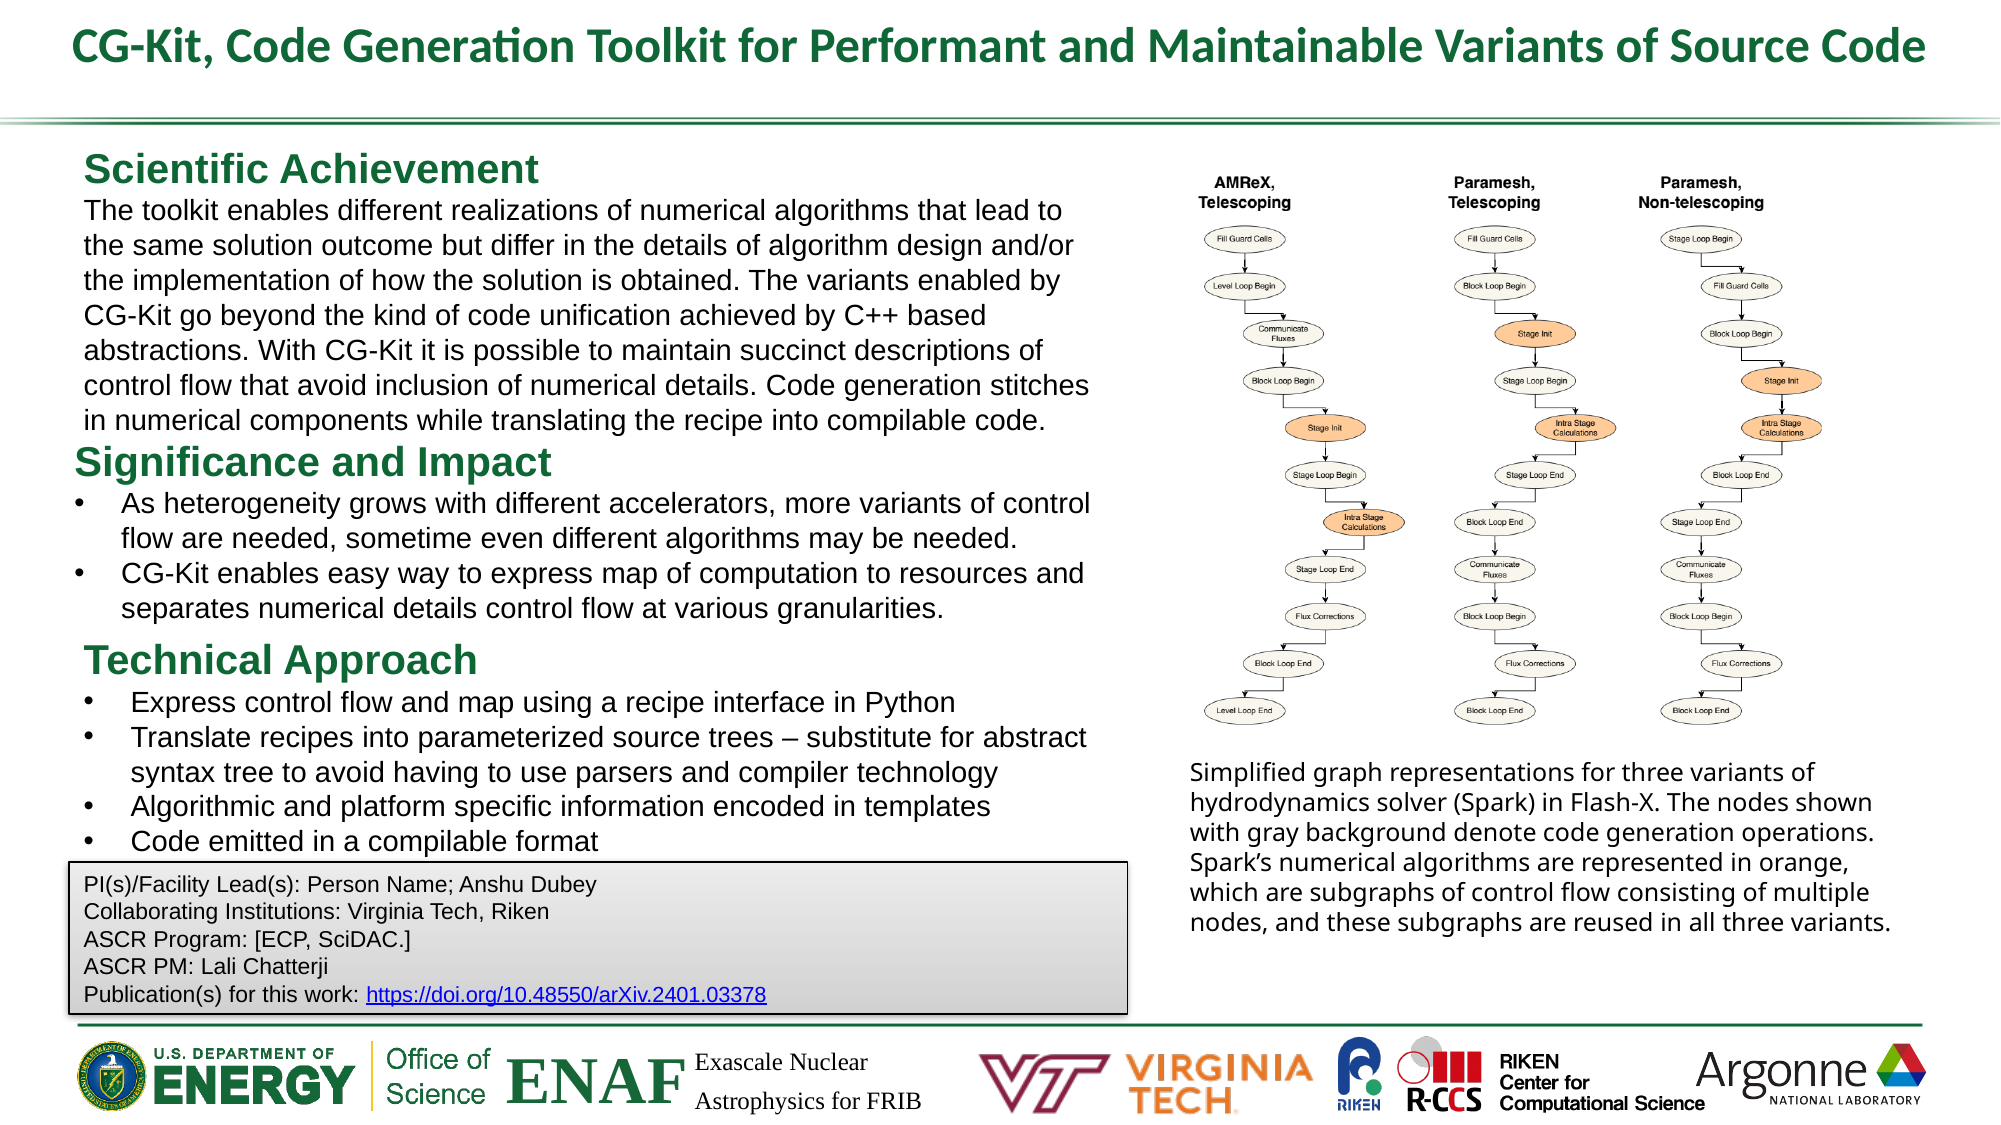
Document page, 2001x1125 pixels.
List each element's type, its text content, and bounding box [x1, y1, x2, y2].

text_box Technical Approach Express control flow and map using a recipe interface in Python Translate recipes into parameterized source trees – substitute for abstract syntax tree to avoid having to use parsers and compiler technology Algorithmic and platform specific information encoded in templates Code emitted in a compilable format [68, 625, 1128, 860]
text_box Simplified graph representations for three variants of hydrodynamics solver (Spark) in Flash-X. The nodes shown with gray background denote code generation operations. Spark’s numerical algorithms are represented in orange, which are subgraphs of control flow consisting of multiple nodes, and these subgraphs are reused in all three variants. [1174, 749, 1913, 979]
title CG-Kit, Code Generation Toolkit for Performant and Maintainable Variants of Source Code [0, 0, 2000, 125]
text_box Scientific Achievement The toolkit enables different realizations of numerical algorithms that lead to the same solution outcome but differ in the details of algorithm design and/or the implementation of how the solution is obtained. The variants enabled by CG-Kit go beyond the kind of code unification achieved by C++ based abstractions. With CG-Kit it is possible to maintain succinct descriptions of control flow that avoid inclusion of numerical details. Code generation stitches in numerical components while translating the recipe into compilable code. [68, 133, 1128, 444]
text_box PI(s)/Facility Lead(s): Person Name; Anshu Dubey Collaborating Institutions: Virginia Tech, Riken ASCR Program: [ECP, SciDAC.] ASCR PM: Lali Chatterji Publication(s) for this work: https://doi.org/10.48550/arXiv.2401.03378 [68, 861, 1128, 1015]
text_box Significance and Impact As heterogeneity grows with different accelerators, more variants of control flow are needed, sometime even different algorithms may be needed. CG-Kit enables easy way to express map of computation to resources and separates numerical details control flow at various granularities. [59, 426, 1118, 632]
picture [0, 0, 2001, 1125]
